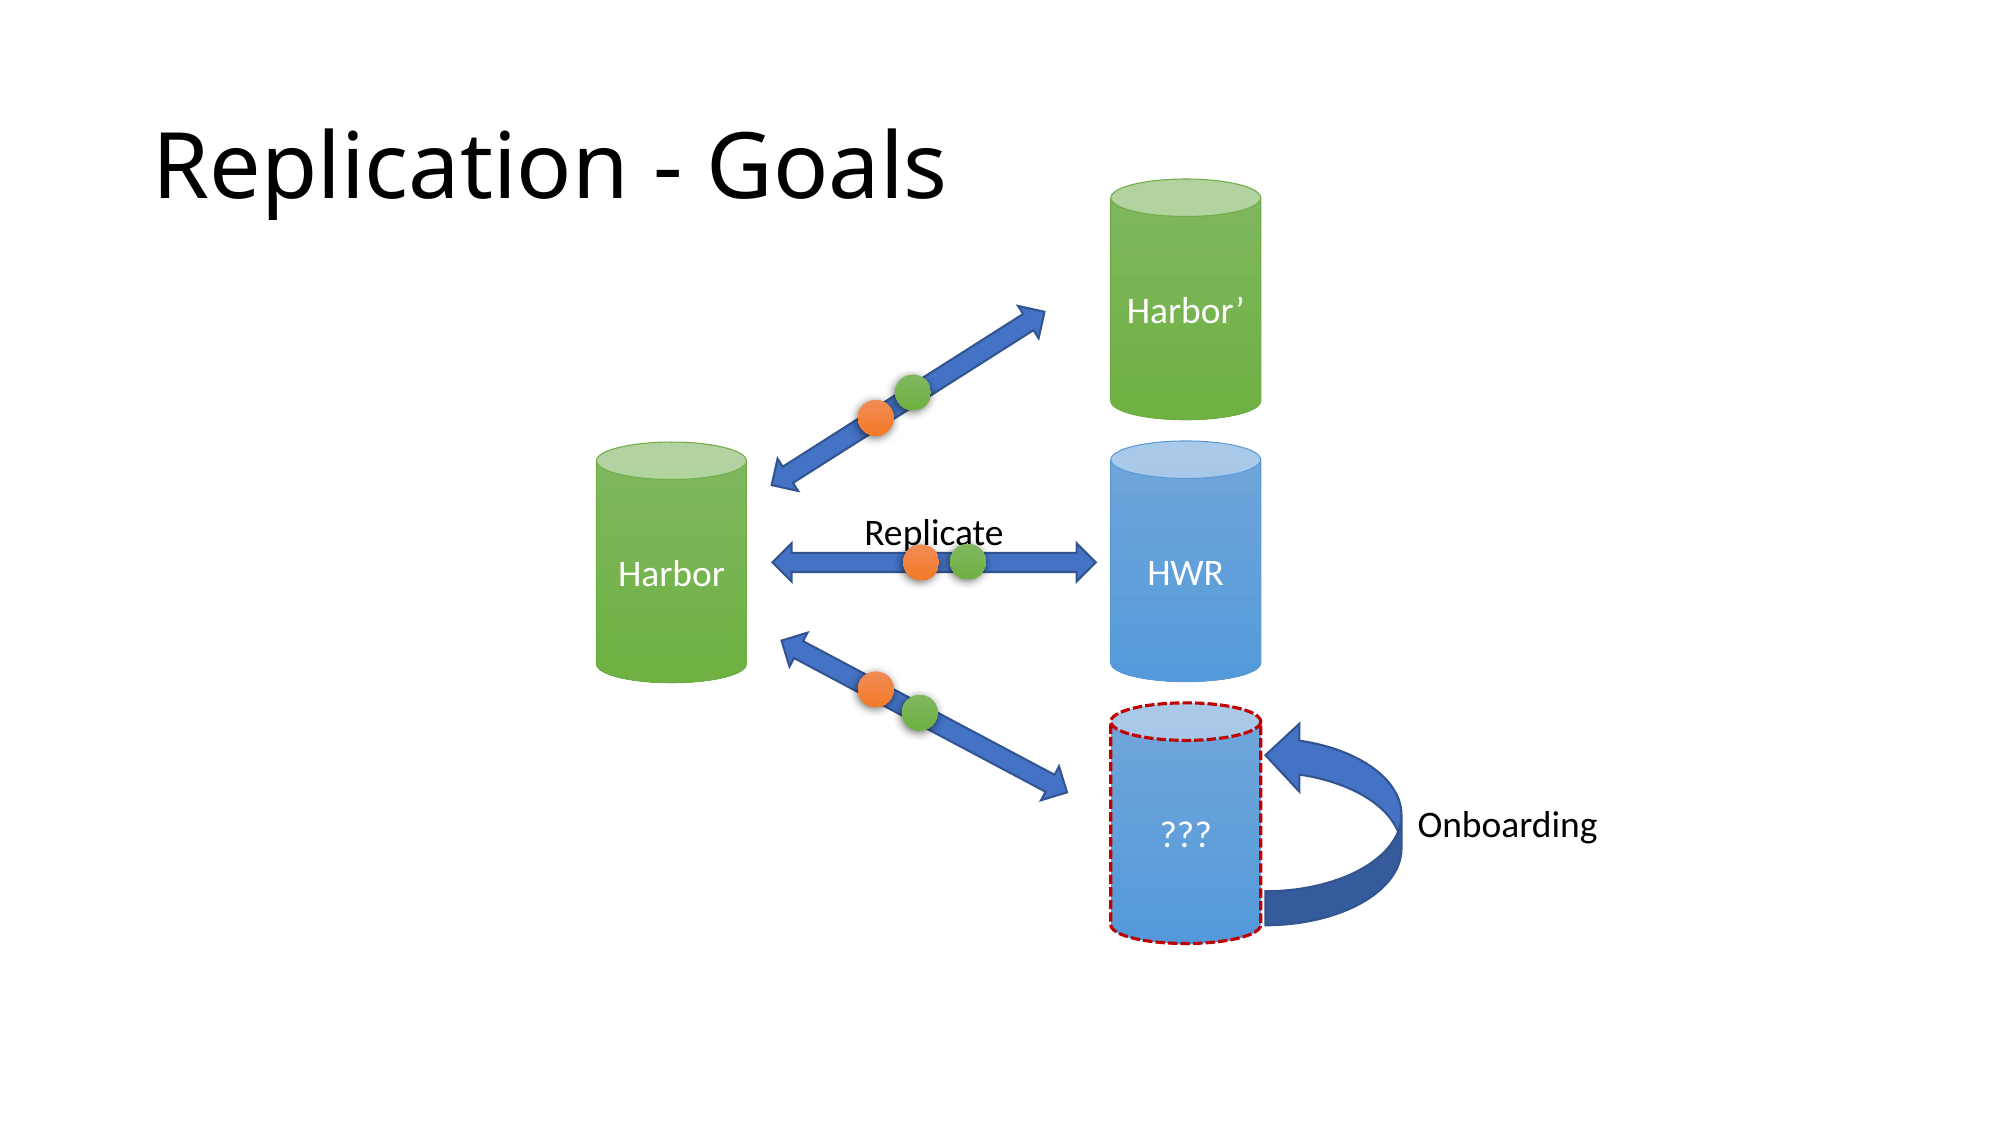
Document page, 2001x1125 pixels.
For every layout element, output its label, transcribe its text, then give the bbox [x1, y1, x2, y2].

text_box [780, 630, 860, 689]
text_box [895, 374, 931, 411]
title Replication - Goals [137, 59, 1863, 278]
text_box [857, 399, 894, 436]
text_box Harbor [595, 441, 747, 684]
text_box [1263, 721, 1403, 927]
text_box [903, 544, 940, 581]
text_box [936, 715, 1069, 802]
text_box [926, 304, 1046, 393]
text_box ??? [1110, 702, 1262, 945]
text_box [770, 422, 860, 493]
text_box [950, 543, 986, 580]
text_box [901, 694, 938, 731]
text_box [857, 671, 894, 708]
text_box Replicate [849, 500, 1019, 561]
text_box Harbor’ [1110, 178, 1262, 421]
text_box HWR [1110, 440, 1262, 683]
text_box [992, 540, 1098, 585]
text_box Onboarding [1402, 792, 1613, 853]
text_box [771, 540, 896, 585]
